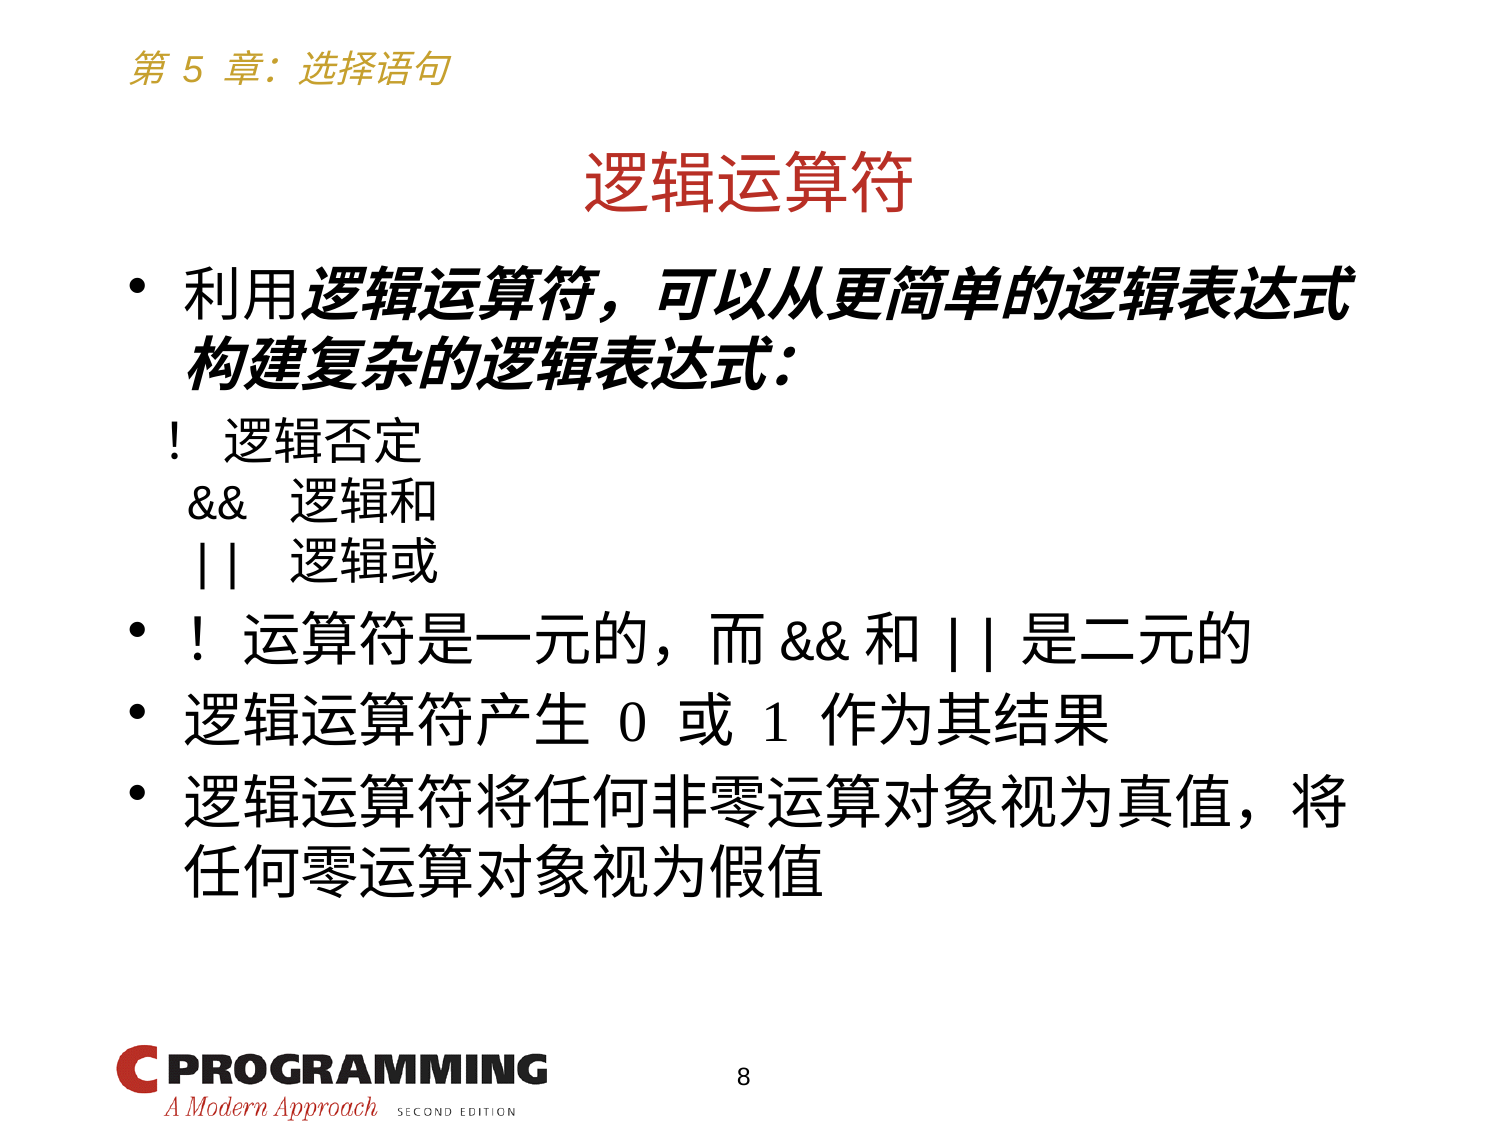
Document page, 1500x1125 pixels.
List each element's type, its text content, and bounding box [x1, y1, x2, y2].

title 逻辑运算符 [112, 125, 1388, 238]
picture [112, 1041, 550, 1123]
slide_number 8 [687, 1049, 801, 1101]
list 利用逻辑运算符，可以从更简单的逻辑表达式构建复杂的逻辑表达式： ！ 逻辑否定 && 逻辑和 || 逻辑或 ！运算符是一元的，而&&和||是二元的 逻辑运算符产生 0 或 1 作为其结果 逻辑运算符将任何非零运算对象视为真值，将任何零运算对象视为假值 [112, 249, 1400, 1038]
